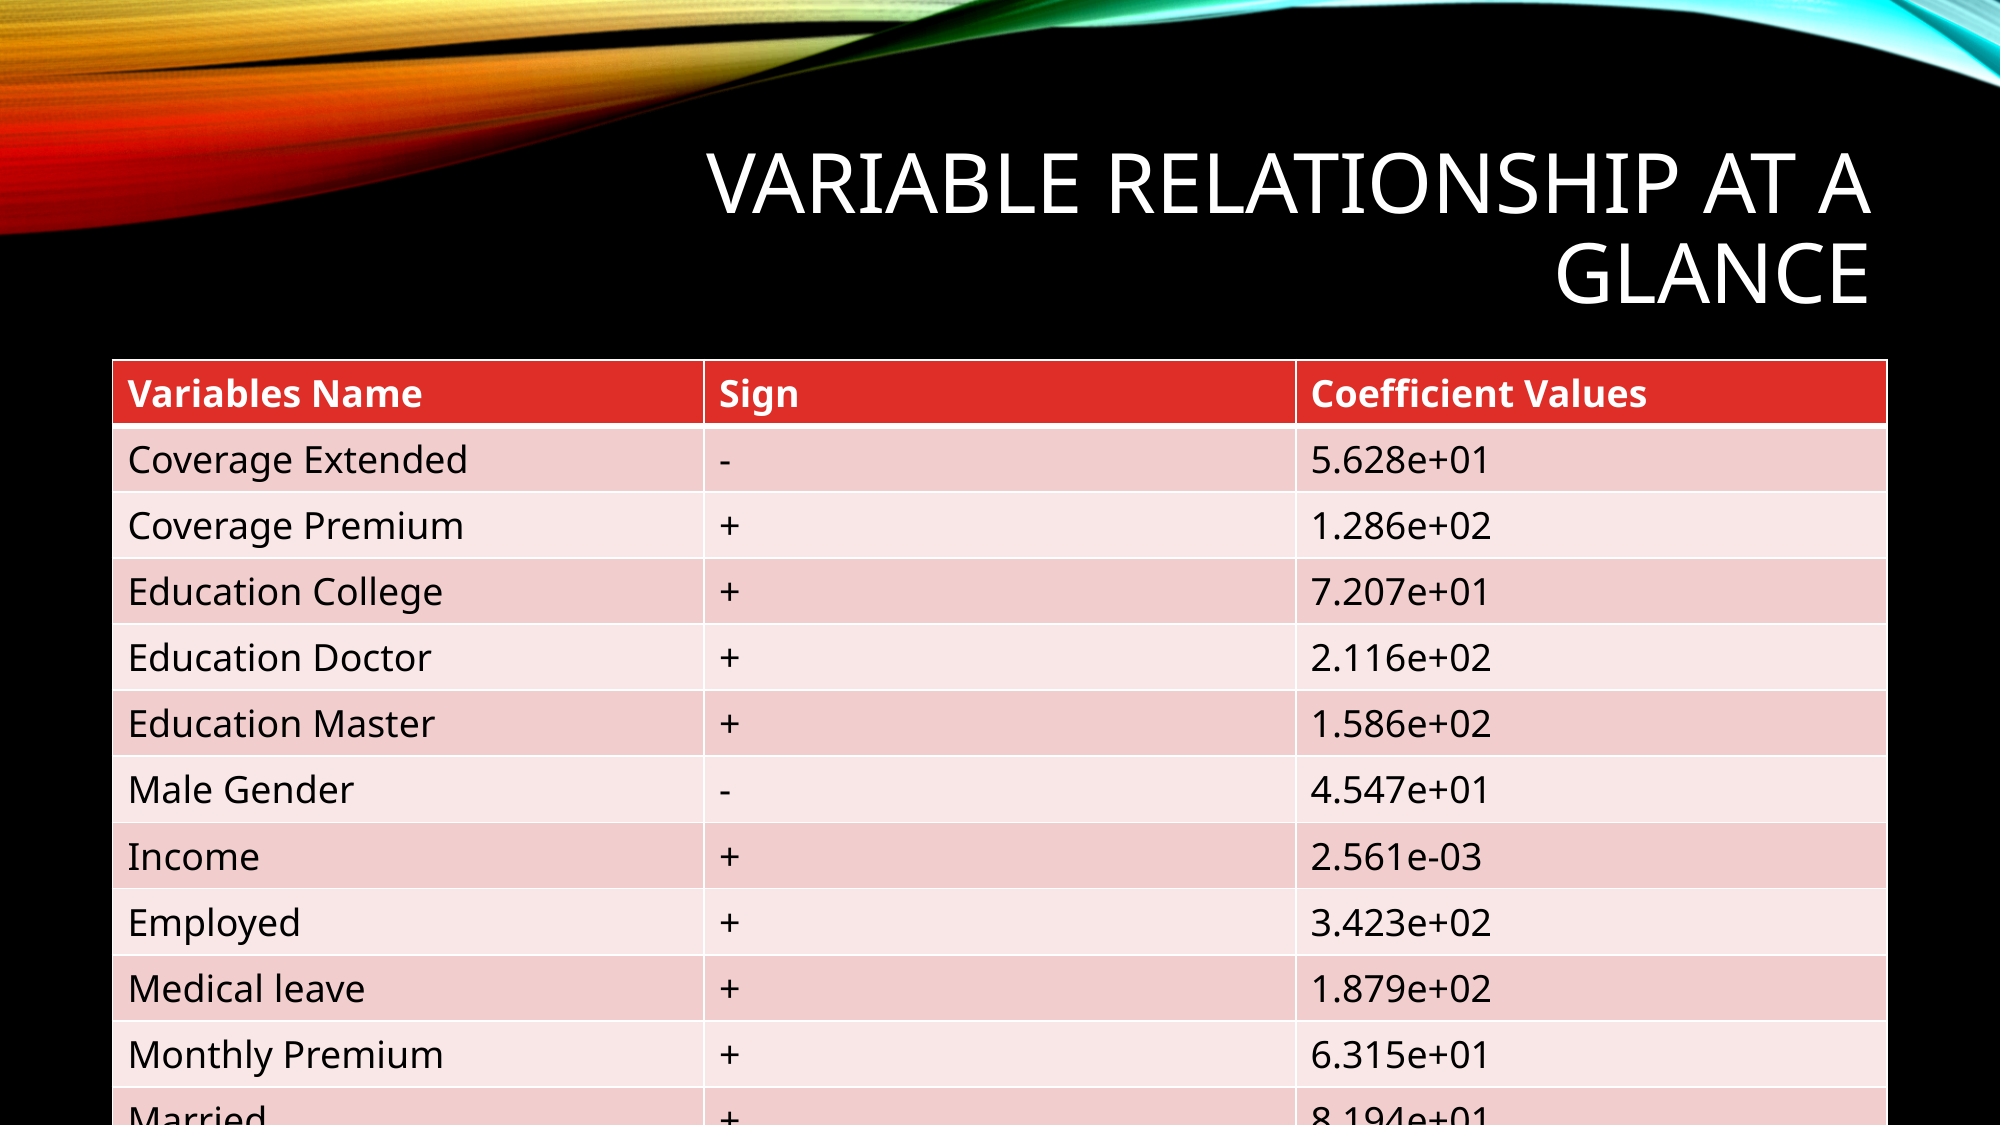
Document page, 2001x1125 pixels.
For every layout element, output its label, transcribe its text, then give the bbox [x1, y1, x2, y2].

table_cell Married [113, 1088, 703, 1125]
table_cell Coverage Premium [113, 493, 703, 557]
table_cell + [705, 559, 1295, 623]
table_cell Income [113, 823, 703, 888]
title Variable relationship at a glance [474, 125, 1888, 338]
table_cell + [705, 1022, 1295, 1086]
table_cell + [705, 625, 1295, 689]
table_cell 3.423e+02 [1297, 889, 1886, 954]
table_cell - [705, 429, 1295, 491]
table_cell Education Doctor [113, 625, 703, 689]
table_cell 5.628e+01 [1297, 429, 1886, 491]
table_cell Male Gender [113, 757, 703, 822]
table_header Sign [705, 361, 1295, 423]
table_cell 2.561e-03 [1297, 823, 1886, 888]
table_cell + [705, 823, 1295, 888]
table_header Variables Name [113, 361, 703, 423]
table_cell + [705, 691, 1295, 755]
table_cell + [705, 956, 1295, 1020]
table_cell + [705, 889, 1295, 954]
table_cell + [705, 1088, 1295, 1125]
table_cell Employed [113, 889, 703, 954]
table_cell 1.286e+02 [1297, 493, 1886, 557]
table_cell 8.194e+01 [1297, 1088, 1886, 1125]
table_cell 6.315e+01 [1297, 1022, 1886, 1086]
table_header Coefficient Values [1297, 361, 1886, 423]
table_cell Education Master [113, 691, 703, 755]
table_cell + [705, 493, 1295, 557]
table_cell 1.879e+02 [1297, 956, 1886, 1020]
table_cell 2.116e+02 [1297, 625, 1886, 689]
picture [0, 0, 2000, 237]
table_cell Medical leave [113, 956, 703, 1020]
table_cell 1.586e+02 [1297, 691, 1886, 755]
table_cell Education College [113, 559, 703, 623]
table_cell Monthly Premium [113, 1022, 703, 1086]
table_cell 7.207e+01 [1297, 559, 1886, 623]
table_cell - [705, 757, 1295, 822]
table_cell 4.547e+01 [1297, 757, 1886, 822]
table_cell Coverage Extended [113, 429, 703, 491]
